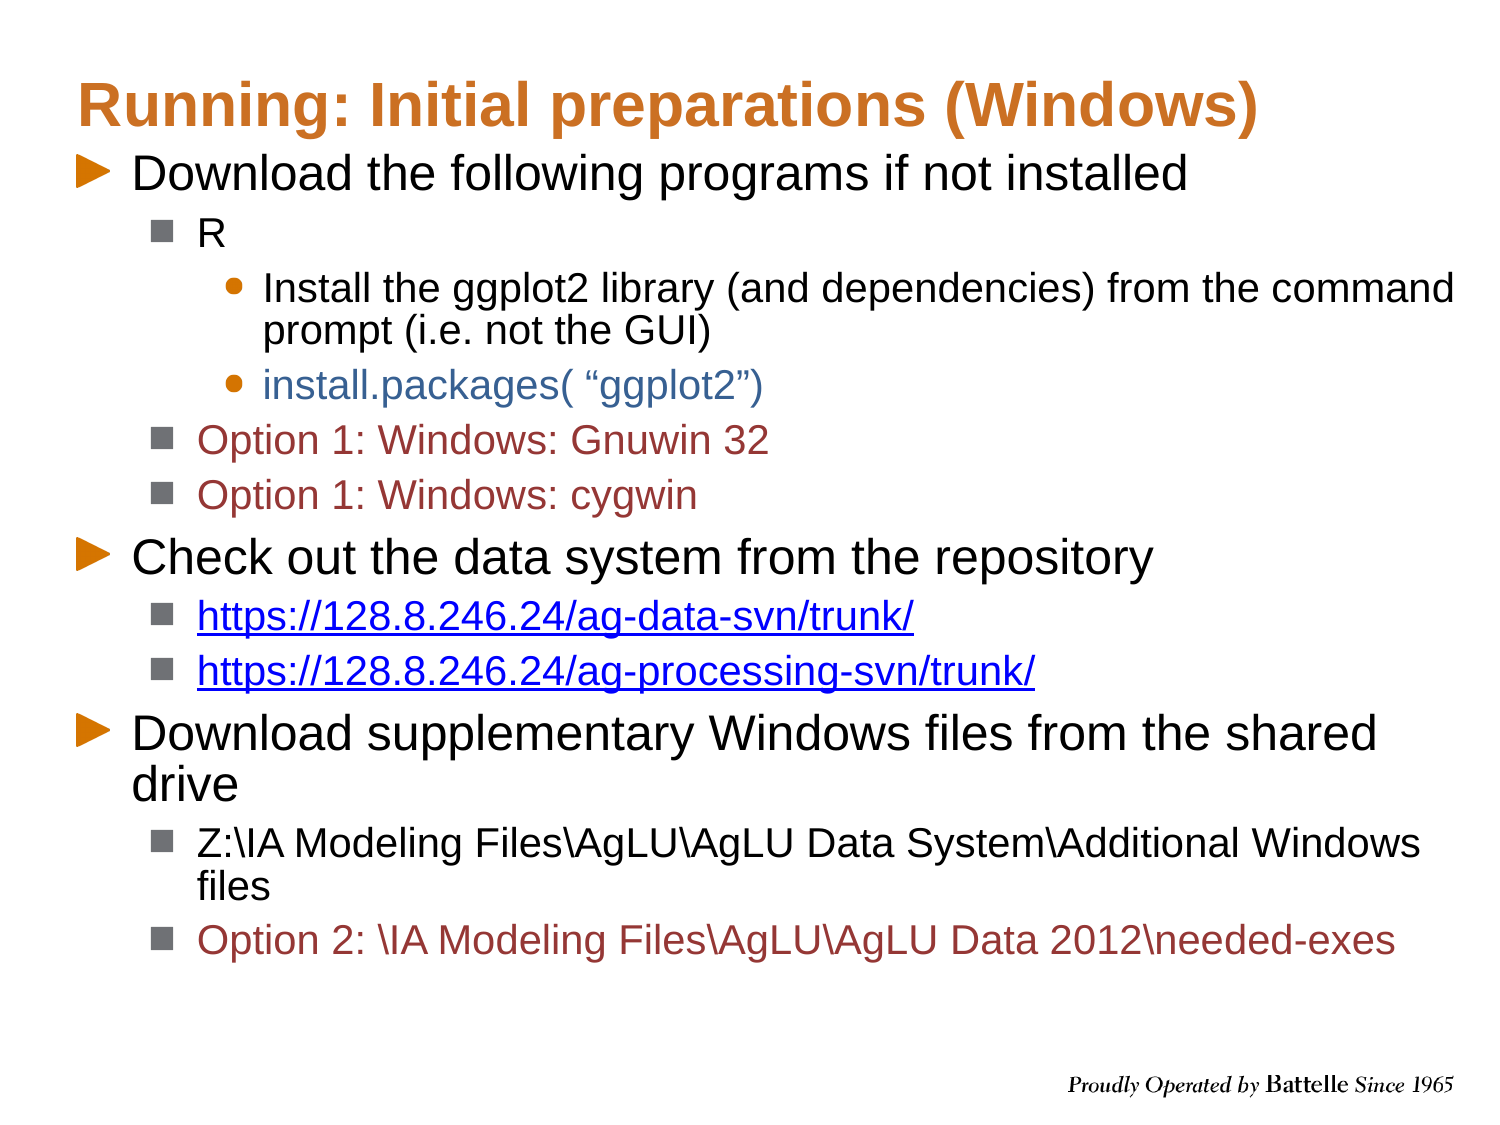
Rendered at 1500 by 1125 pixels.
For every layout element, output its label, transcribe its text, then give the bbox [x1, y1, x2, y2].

picture [150, 829, 174, 853]
picture [225, 277, 243, 295]
picture [75, 153, 111, 189]
picture [1065, 930, 1500, 1125]
picture [150, 219, 174, 243]
picture [150, 481, 174, 505]
picture [75, 712, 111, 748]
title Running: Initial preparations (Windows) [77, 75, 1424, 149]
list Download the following programs if not installed R Install the ggplot2 library (and dependencies) from the command prompt (i.e. not the GUI) install.packages( “ggplot2”) Option 1: Windows: Gnuwin 32 Option 1: Windows: cygwin Check out the data system from the repository https://128.8.246.24/ag-data-svn/trunk/ https://128.8.246.24/ag-processing-svn/trunk/ Download supplementary Windows files from the shared drive Z:\IA Modeling Files\AgLU\AgLU Data System\Additional Windows files Option 2: \IA Modeling Files\AgLU\AgLU Data 2012\needed-exes [75, 149, 1475, 1075]
picture [150, 926, 174, 951]
picture [150, 602, 174, 626]
picture [150, 657, 174, 681]
picture [150, 426, 174, 450]
picture [225, 374, 243, 393]
picture [75, 536, 111, 572]
